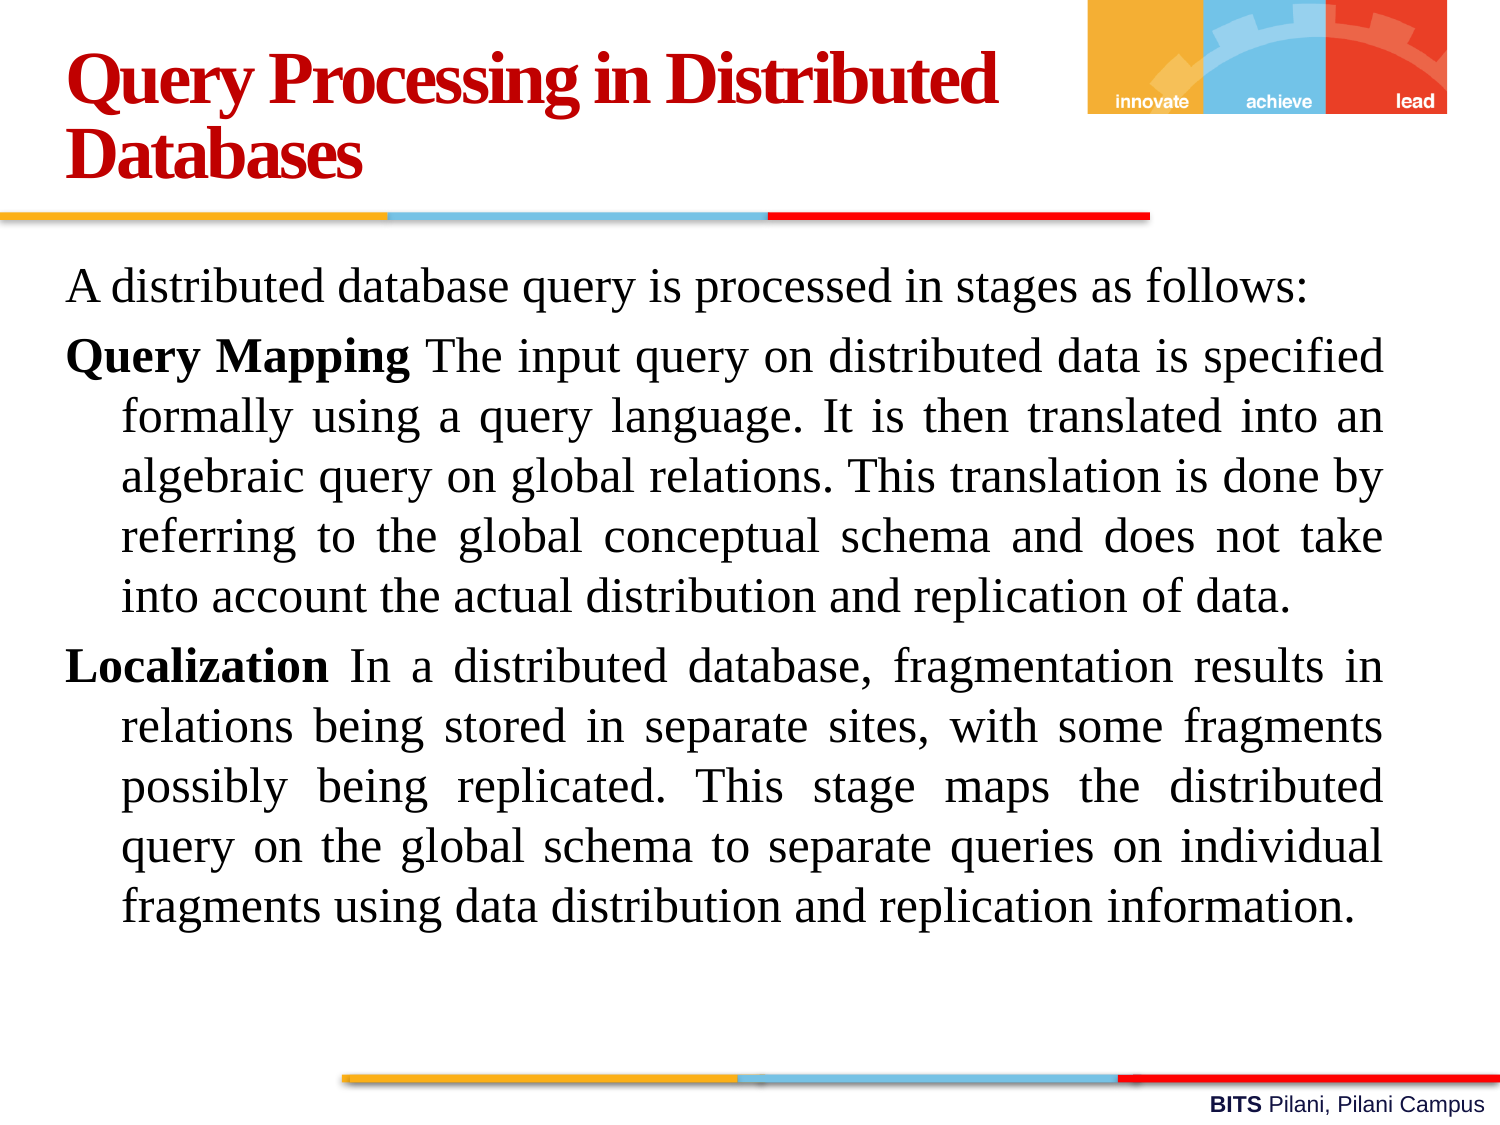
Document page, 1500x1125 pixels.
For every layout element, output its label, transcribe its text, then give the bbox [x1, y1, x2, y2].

list A distributed database query is processed in stages as follows: Query Mapping The input query on distributed data is specified formally using a query language. It is then translated into an algebraic query on global relations. This translation is done by referring to the global conceptual schema and does not take into account the actual distribution and replication of data. Localization In a distributed database, fragmentation results in relations being stored in separate sites, with some fragments possibly being replicated. This stage maps the distributed query on the global schema to separate queries on individual fragments using data distribution and replication information. [50, 245, 1400, 988]
list Query Processing in Distributed Databases [50, 24, 1088, 213]
picture [1087, 0, 1448, 114]
